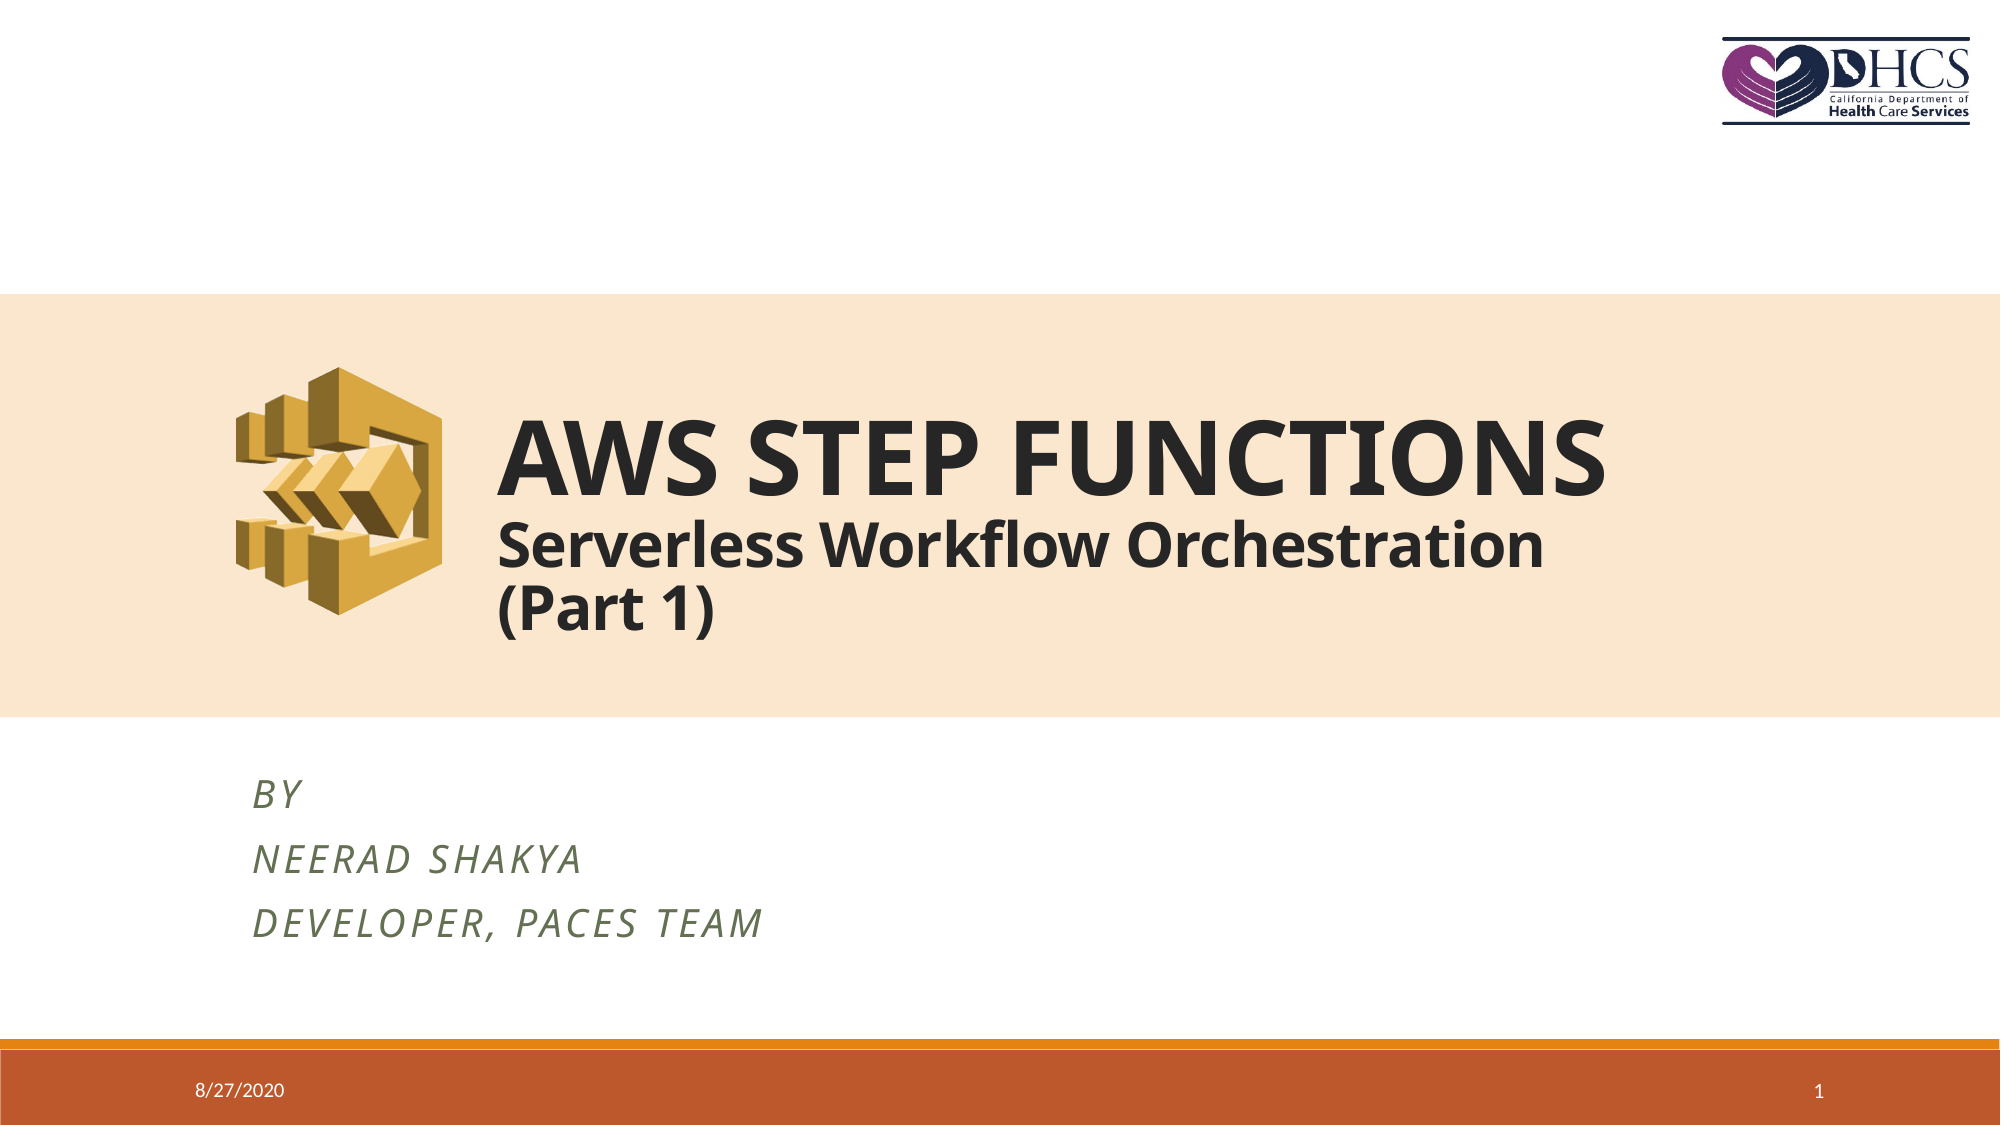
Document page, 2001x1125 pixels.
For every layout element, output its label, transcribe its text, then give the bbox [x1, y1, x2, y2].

text_box [0, 293, 2000, 718]
subtitle By Neerad Shakya Developer, PACES Team [236, 767, 869, 955]
picture [1721, 37, 1971, 126]
picture [236, 366, 442, 616]
slide_number 1 [1624, 1059, 1840, 1120]
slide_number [180, 1059, 586, 1120]
title AWS STEP FUNCTIONS Serverless Workflow Orchestration (Part 1) [482, 294, 1678, 651]
